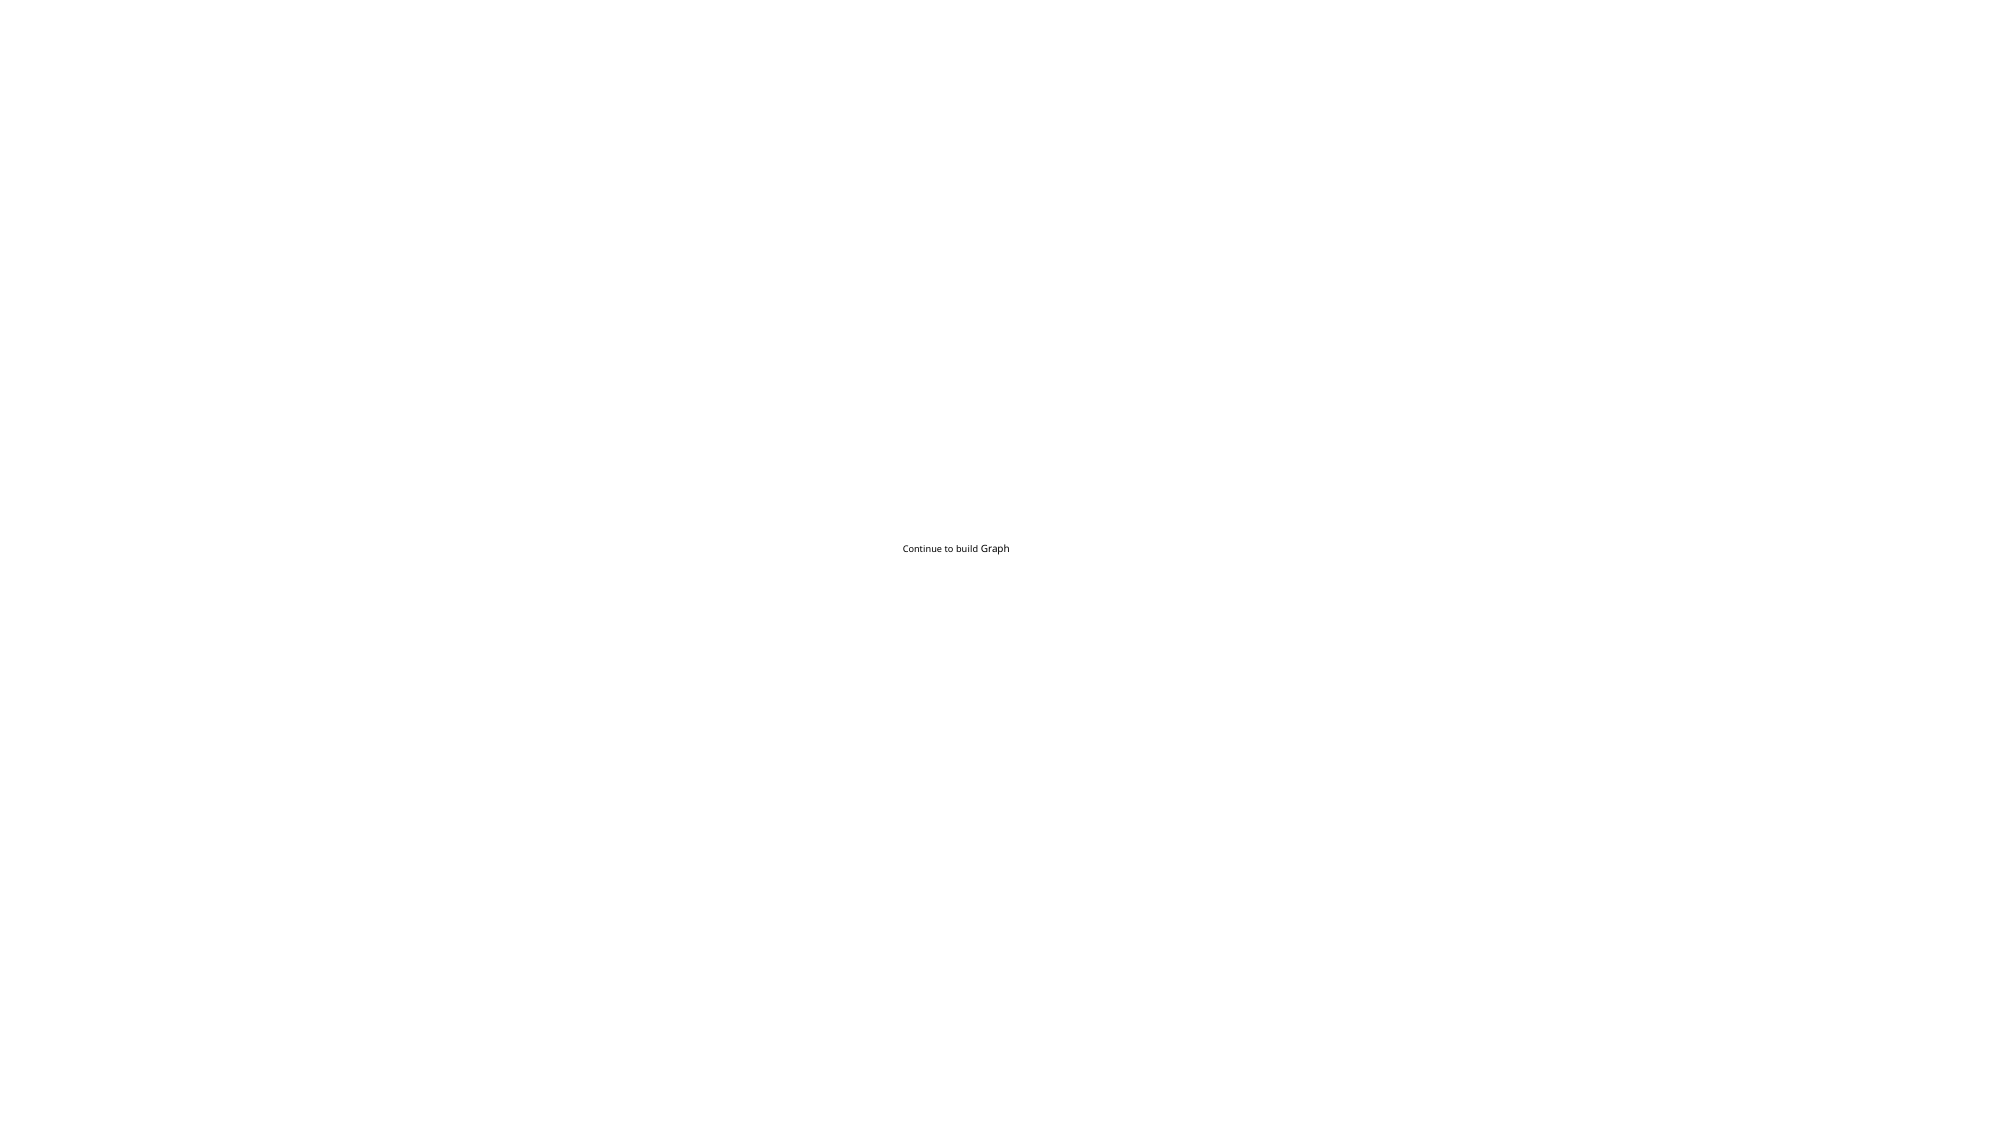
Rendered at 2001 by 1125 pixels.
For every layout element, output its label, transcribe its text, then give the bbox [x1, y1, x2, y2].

title Continue to build Graph [111, 432, 1802, 563]
